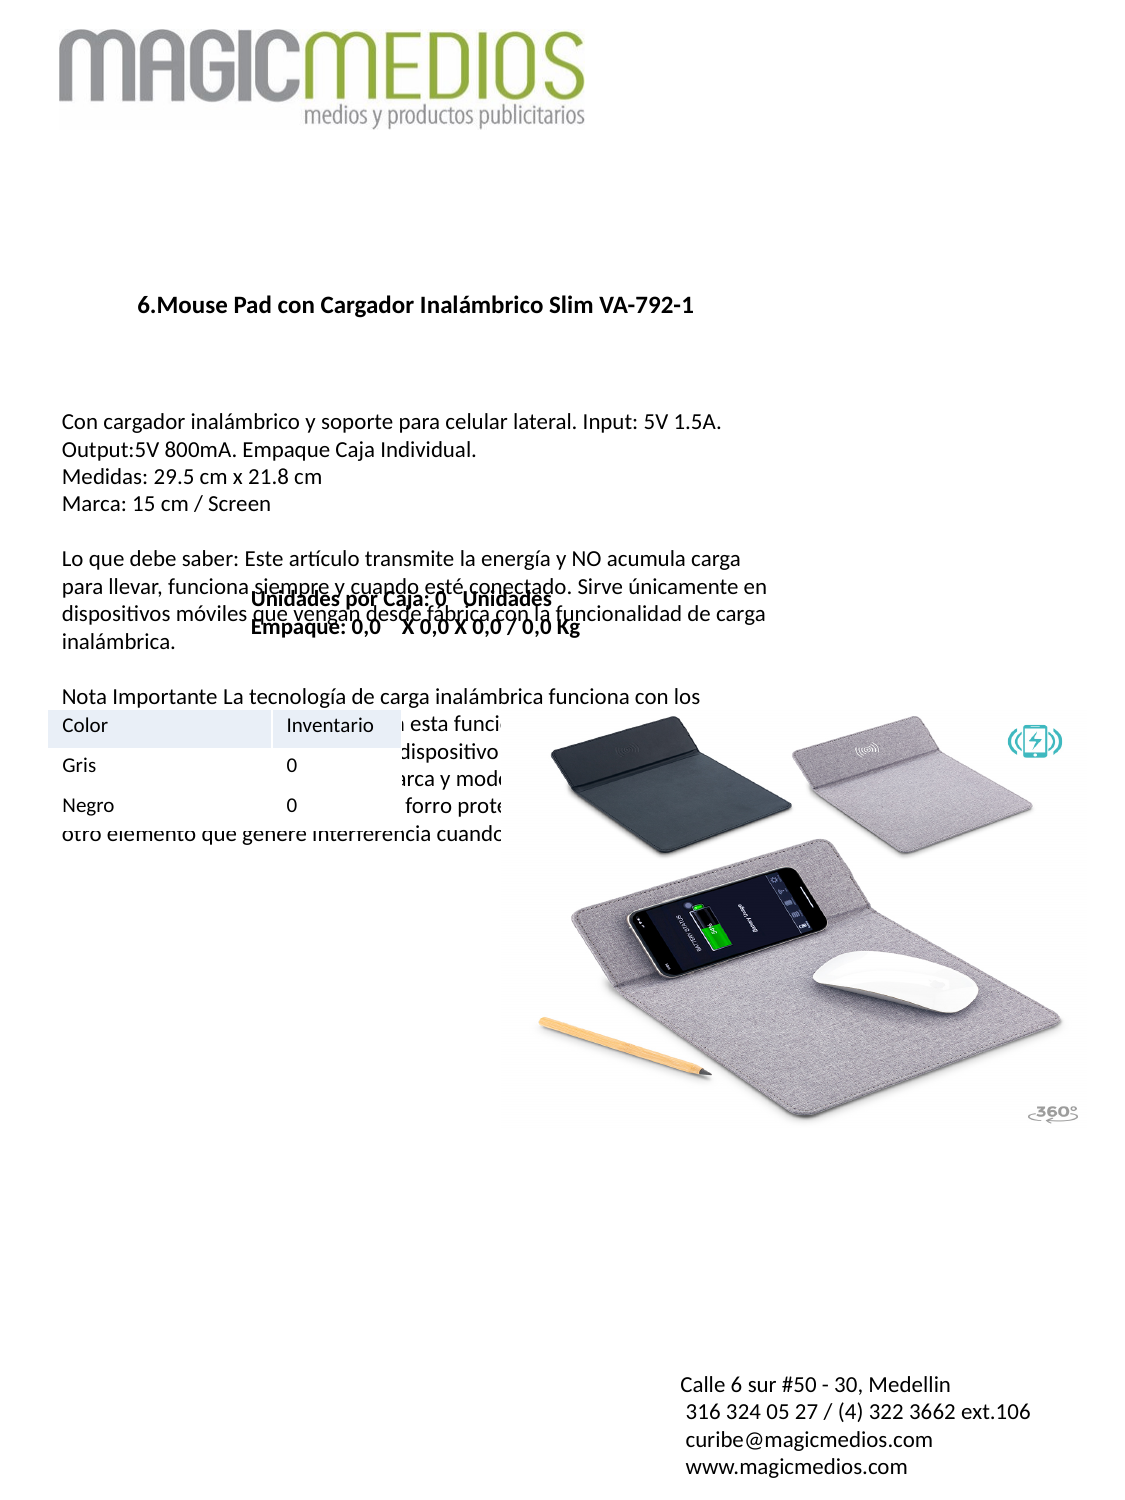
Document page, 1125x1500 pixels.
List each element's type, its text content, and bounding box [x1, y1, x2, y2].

text_box 6.Mouse Pad con Cargador Inalámbrico Slim VA-792-1 [122, 236, 711, 326]
table_cell 0 [273, 750, 401, 789]
text_box Calle 6 sur #50 - 30, Medellin 316 324 05 27 / (4) 322 3662 ext.106 curibe@magicmedios.com www.magicmedios.com [665, 1316, 1047, 1487]
text_box Unidades por Caja: 0 Unidades Empaque: 0,0 X 0,0 X 0,0 / 0,0 Kg [236, 531, 597, 647]
table_header Color [48, 710, 271, 748]
text_box Con cargador inalámbrico y soporte para celular lateral. Input: 5V 1.5A. Output:5V 800mA. Empaque Caja Individual. Medidas: 29.5 cm x 21.8 cm Marca: 15 cm / Screen Lo que debe saber: Este artículo transmite la energía y NO acumula carga para llevar, funciona siempre y cuando esté conectado. Sirve únicamente en dispositivos móviles que vengan desde fábrica con la funcionalidad de carga inalámbrica. Nota Importante La tecnología de carga inalámbrica funciona con los dispositivos móviles compatibles con esta funcionalidad; se recomienda buscar en las especificaciones de su dispositivo móvil y en el manual de uso que puede descargarse para cada marca y modelo, si su dispositivo es compatible. Se recomienda retirar el forro protector de su móvil y cualquier otro elemento que genere interferencia cuando se coloque a cargar. [47, 354, 786, 854]
table_cell Negro [48, 790, 271, 829]
picture [501, 708, 1087, 1128]
table_cell 0 [273, 790, 401, 829]
table_cell Gris [48, 750, 271, 789]
picture [58, 29, 585, 130]
table_header Inventario [273, 710, 401, 748]
